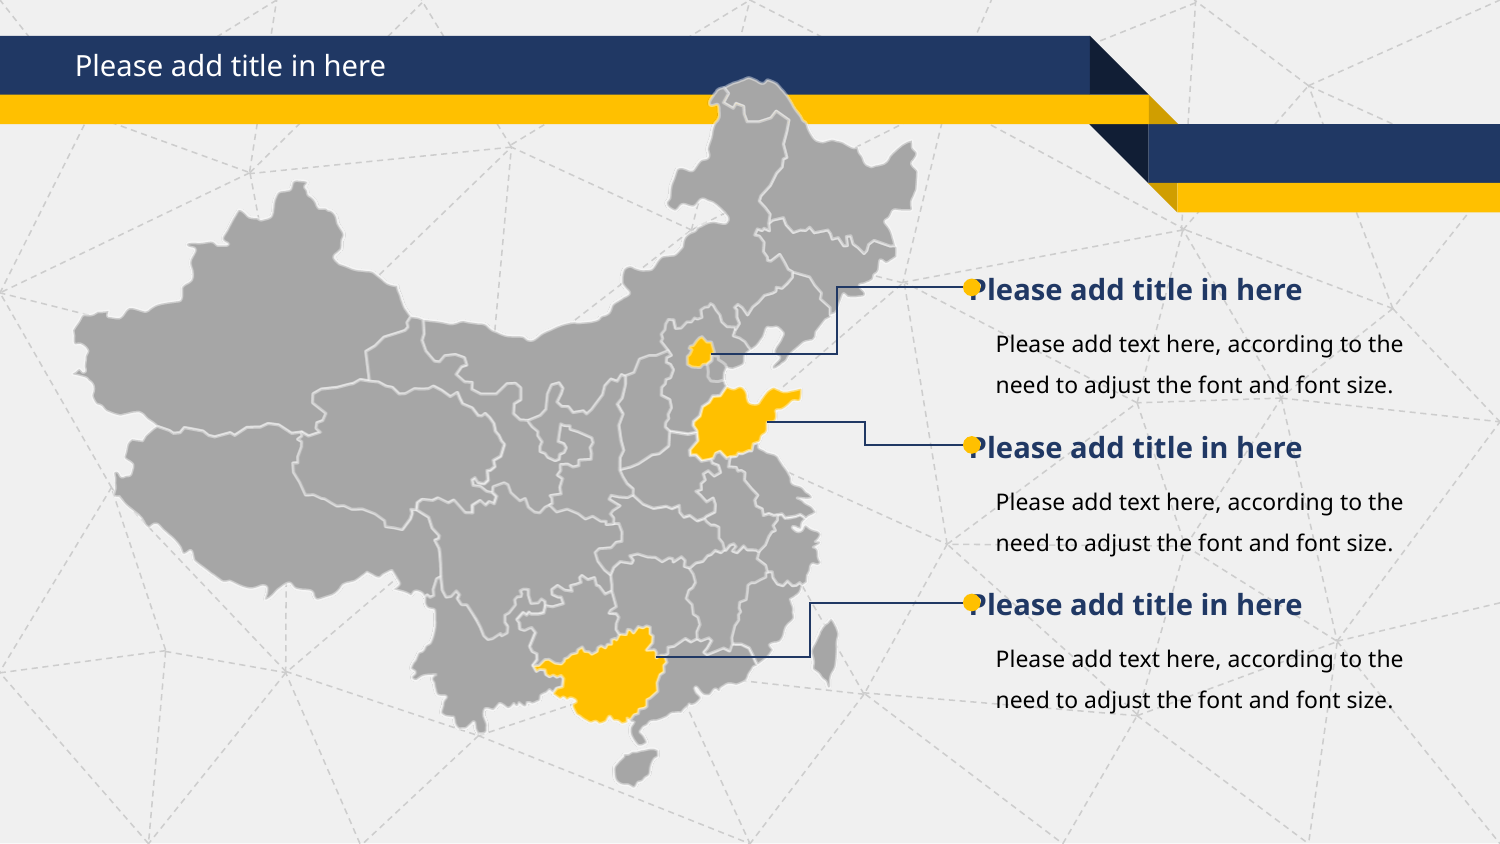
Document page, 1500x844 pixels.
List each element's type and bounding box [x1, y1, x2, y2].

text_box [656, 602, 964, 658]
text_box [0, 35, 1500, 213]
text_box [711, 287, 963, 355]
text_box [962, 579, 1432, 722]
picture [71, 75, 919, 790]
text_box [962, 264, 1432, 407]
text_box [962, 421, 1432, 565]
text_box [766, 421, 963, 446]
